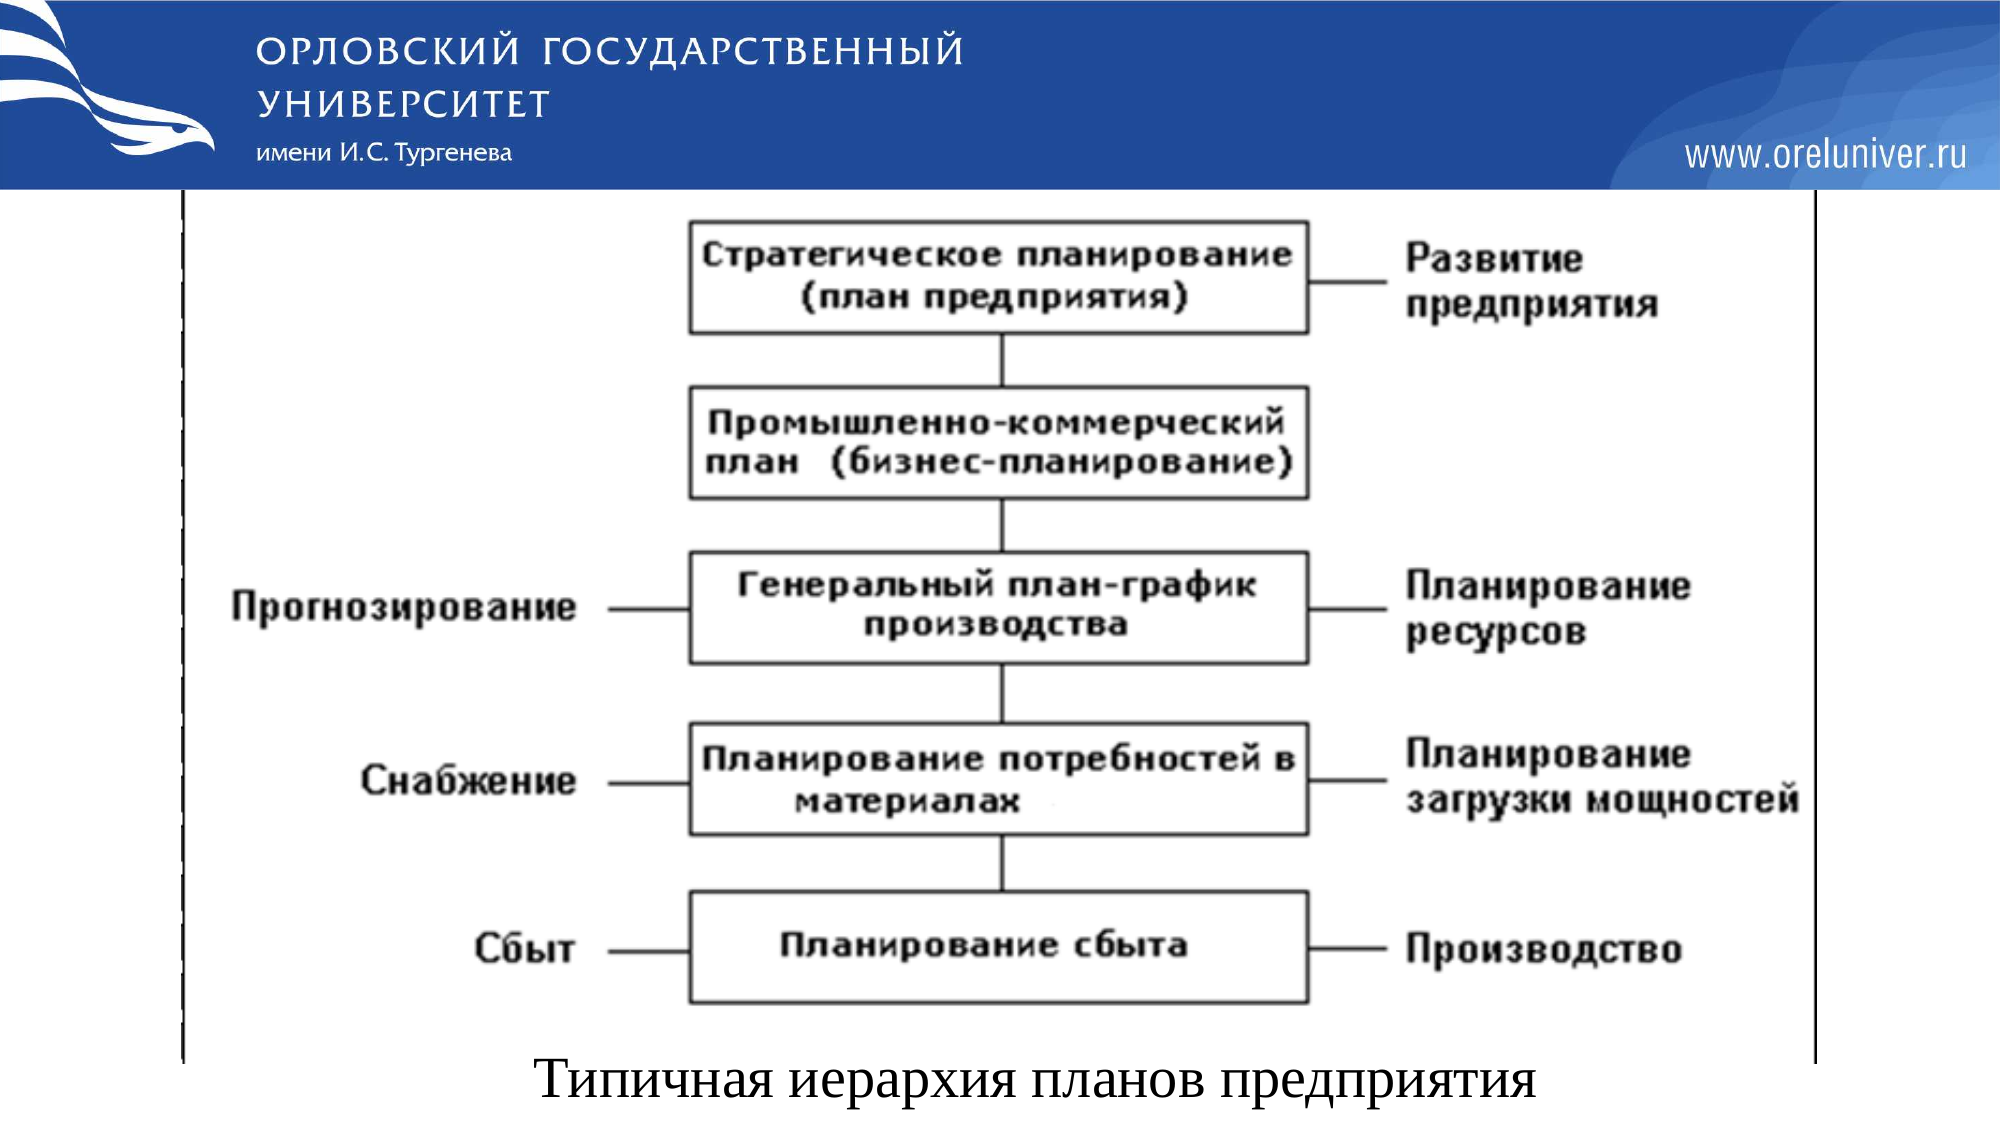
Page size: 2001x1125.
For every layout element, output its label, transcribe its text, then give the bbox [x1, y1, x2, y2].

list Типичная иерархия планов предприятия [391, 1065, 1607, 1097]
picture [0, 0, 2000, 1065]
